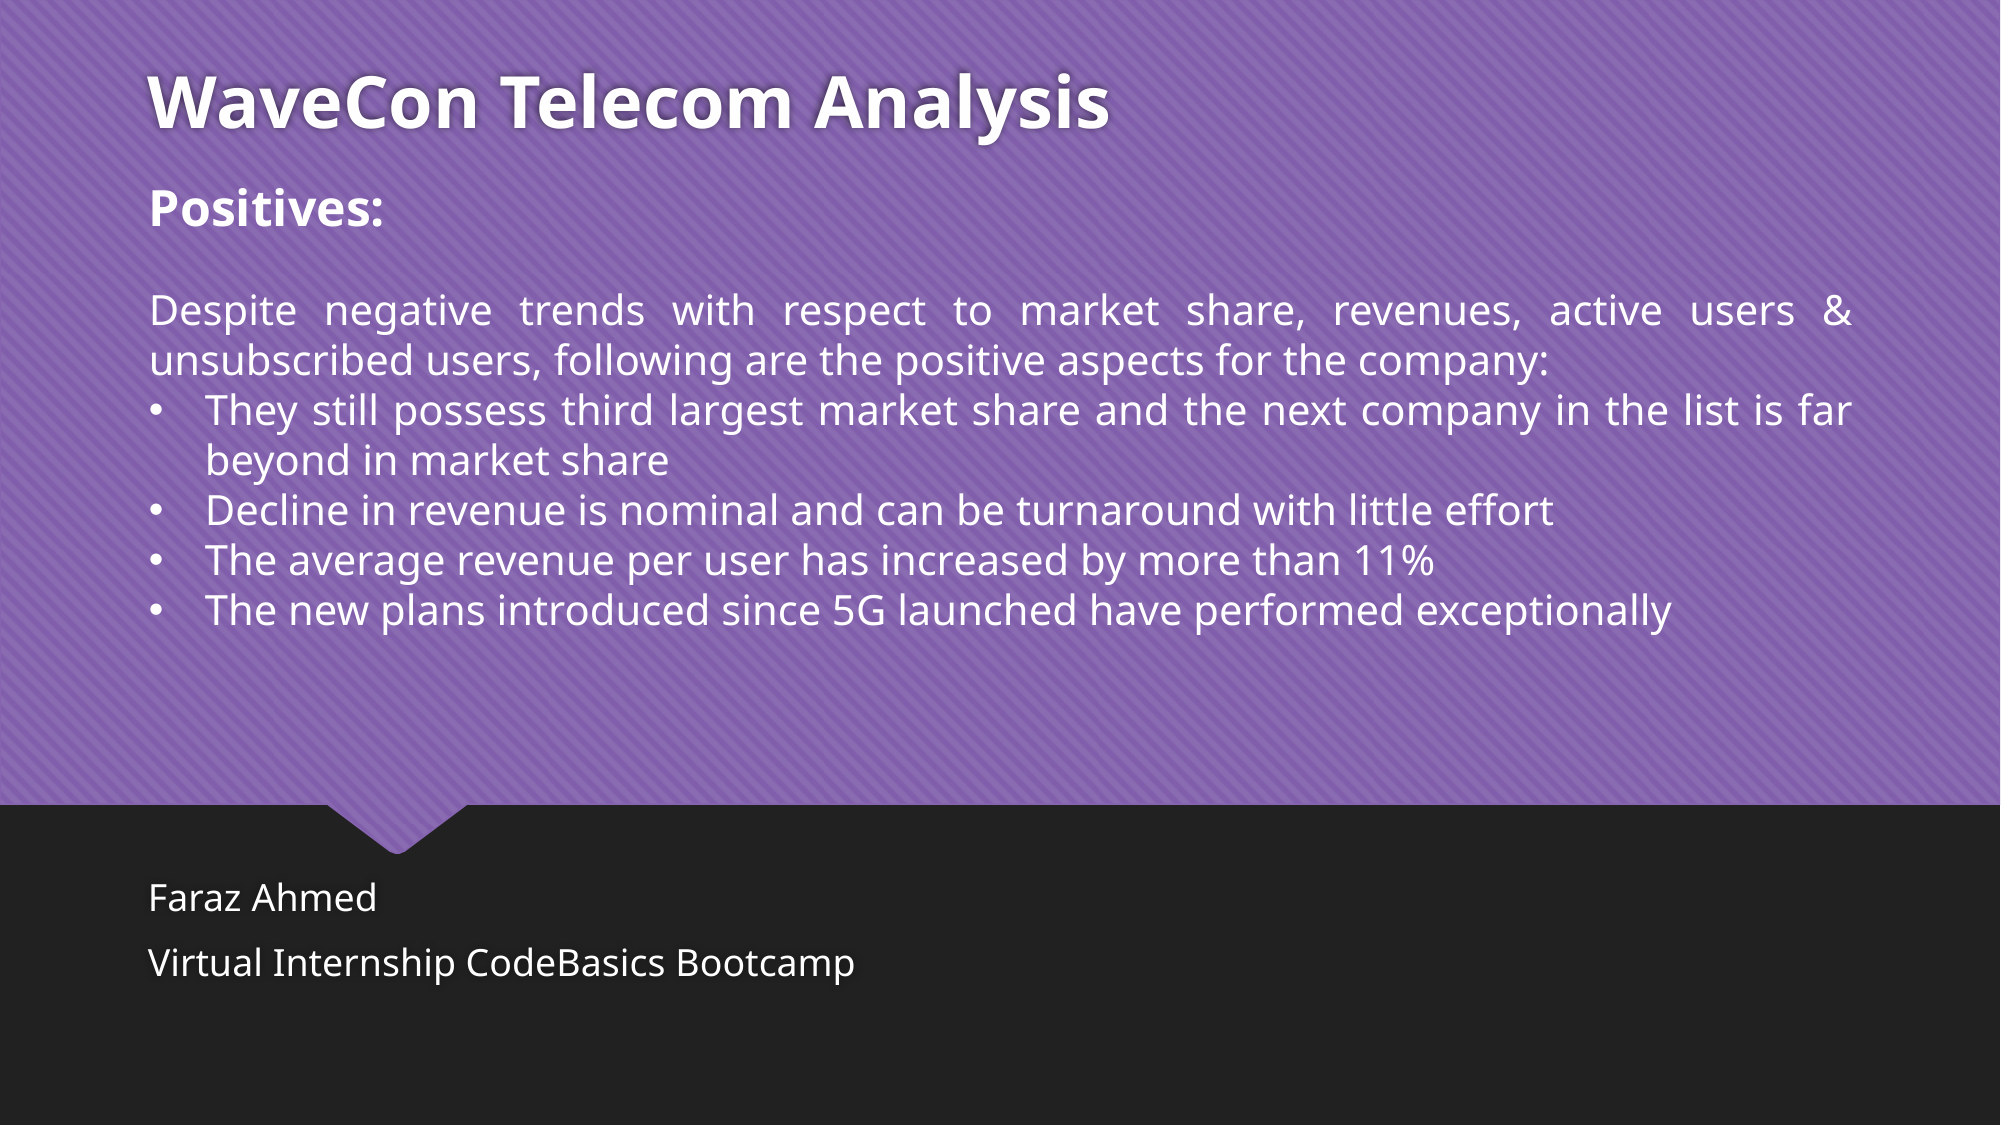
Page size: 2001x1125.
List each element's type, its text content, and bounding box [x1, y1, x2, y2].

text_box Positives: [133, 168, 1036, 244]
text_box WaveCon Telecom Analysis [132, 47, 1312, 150]
text_box Despite negative trends with respect to market share, revenues, active users & unsubscribed users, following are the positive aspects for the company: They still possess third largest market share and the next company in the list is far beyond in market share Decline in revenue is nominal and can be turnaround with little effort The average revenue per user has increased by more than 11% The new plans introduced since 5G launched have performed exceptionally [134, 276, 1869, 642]
subtitle Faraz Ahmed Virtual Internship CodeBasics Bootcamp [132, 866, 1868, 1047]
